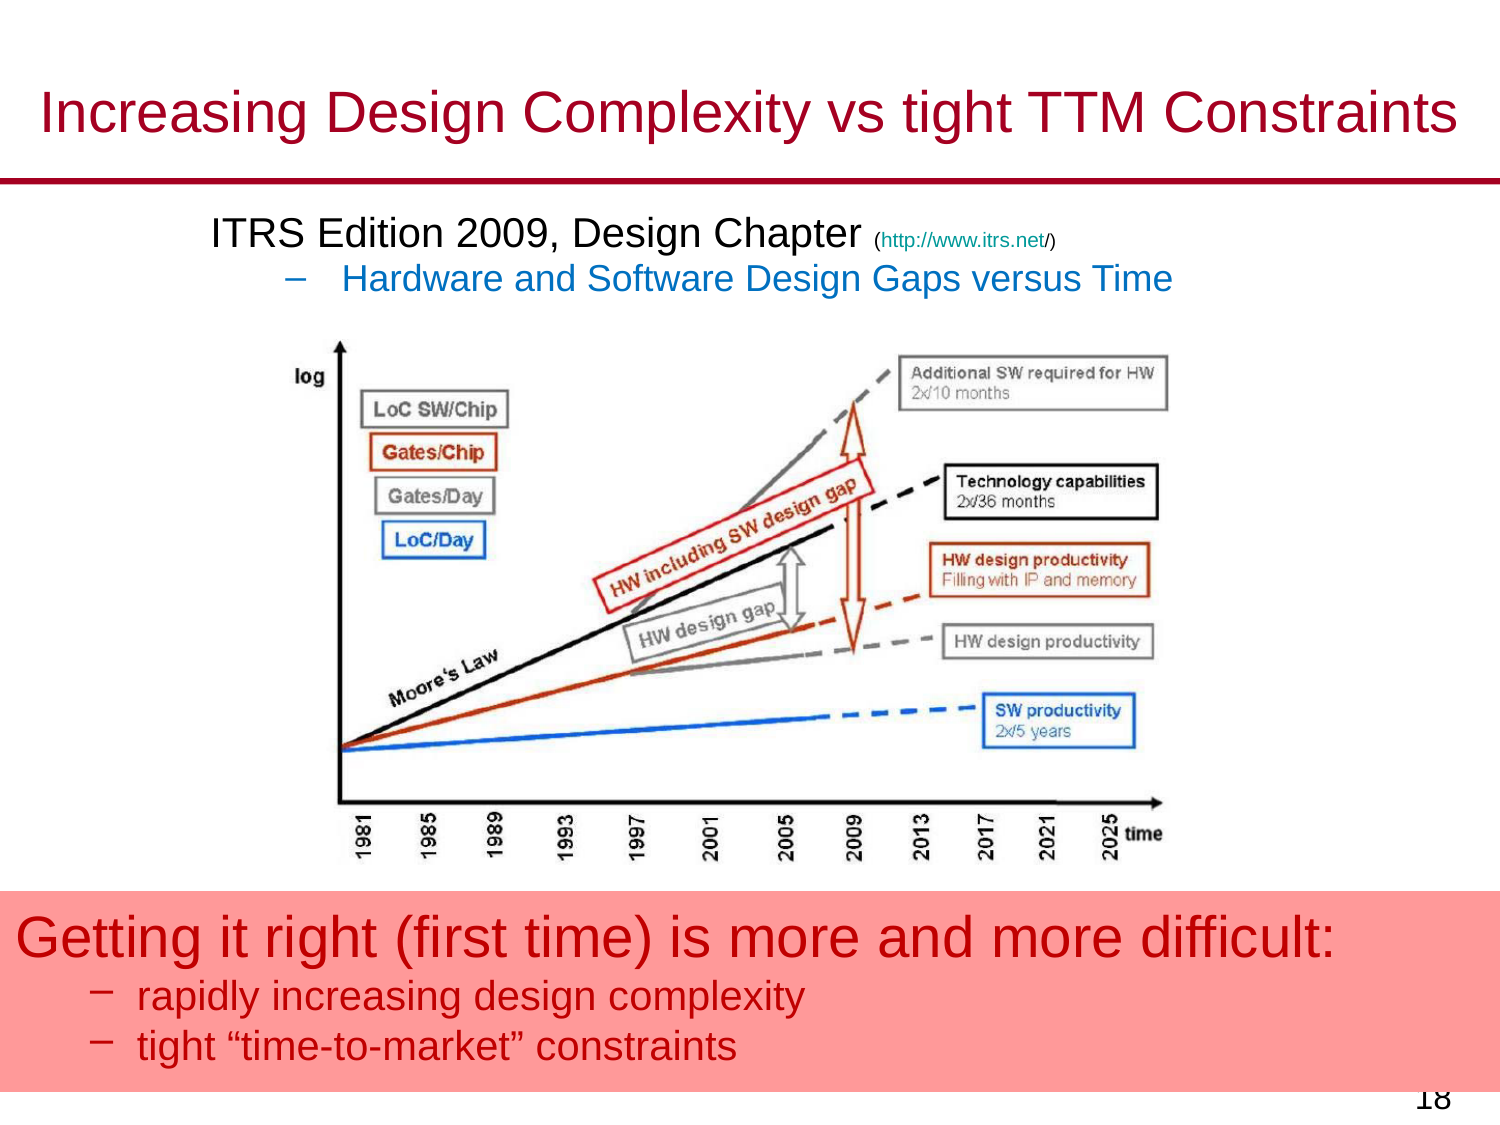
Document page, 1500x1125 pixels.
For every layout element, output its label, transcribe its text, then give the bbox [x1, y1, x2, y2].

text_box ITRS Edition 2009, Design Chapter (http://www.itrs.net/) Hardware and Software Design Gaps versus Time [195, 208, 1305, 303]
title Increasing Design Complexity vs tight TTM Constraints [0, 44, 1500, 175]
list Getting it right (first time) is more and more difficult: rapidly increasing design complexity tight “time-to-market” constraints [0, 890, 1500, 1093]
picture [283, 337, 1188, 874]
